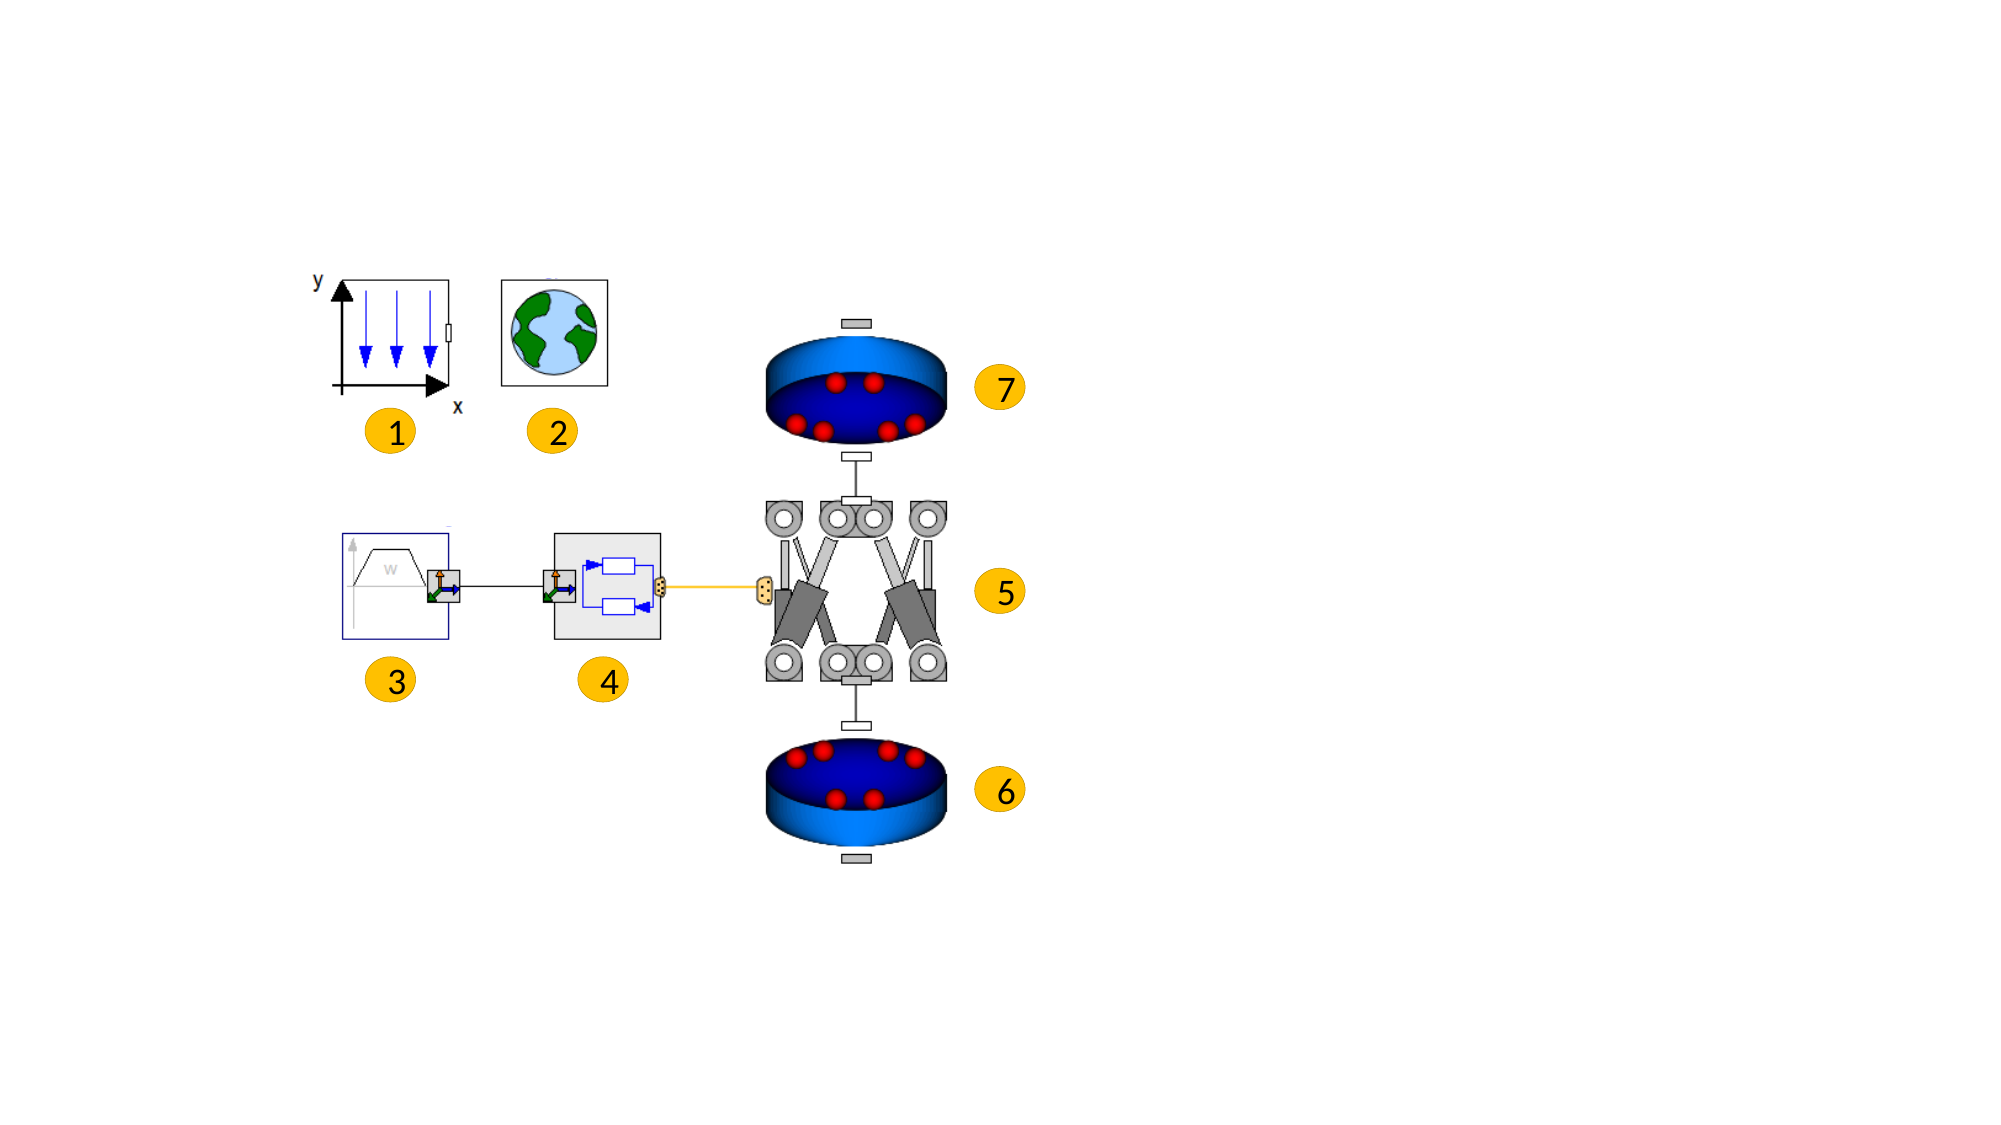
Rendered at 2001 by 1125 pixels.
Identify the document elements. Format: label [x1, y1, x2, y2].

text_box [307, 256, 1026, 885]
